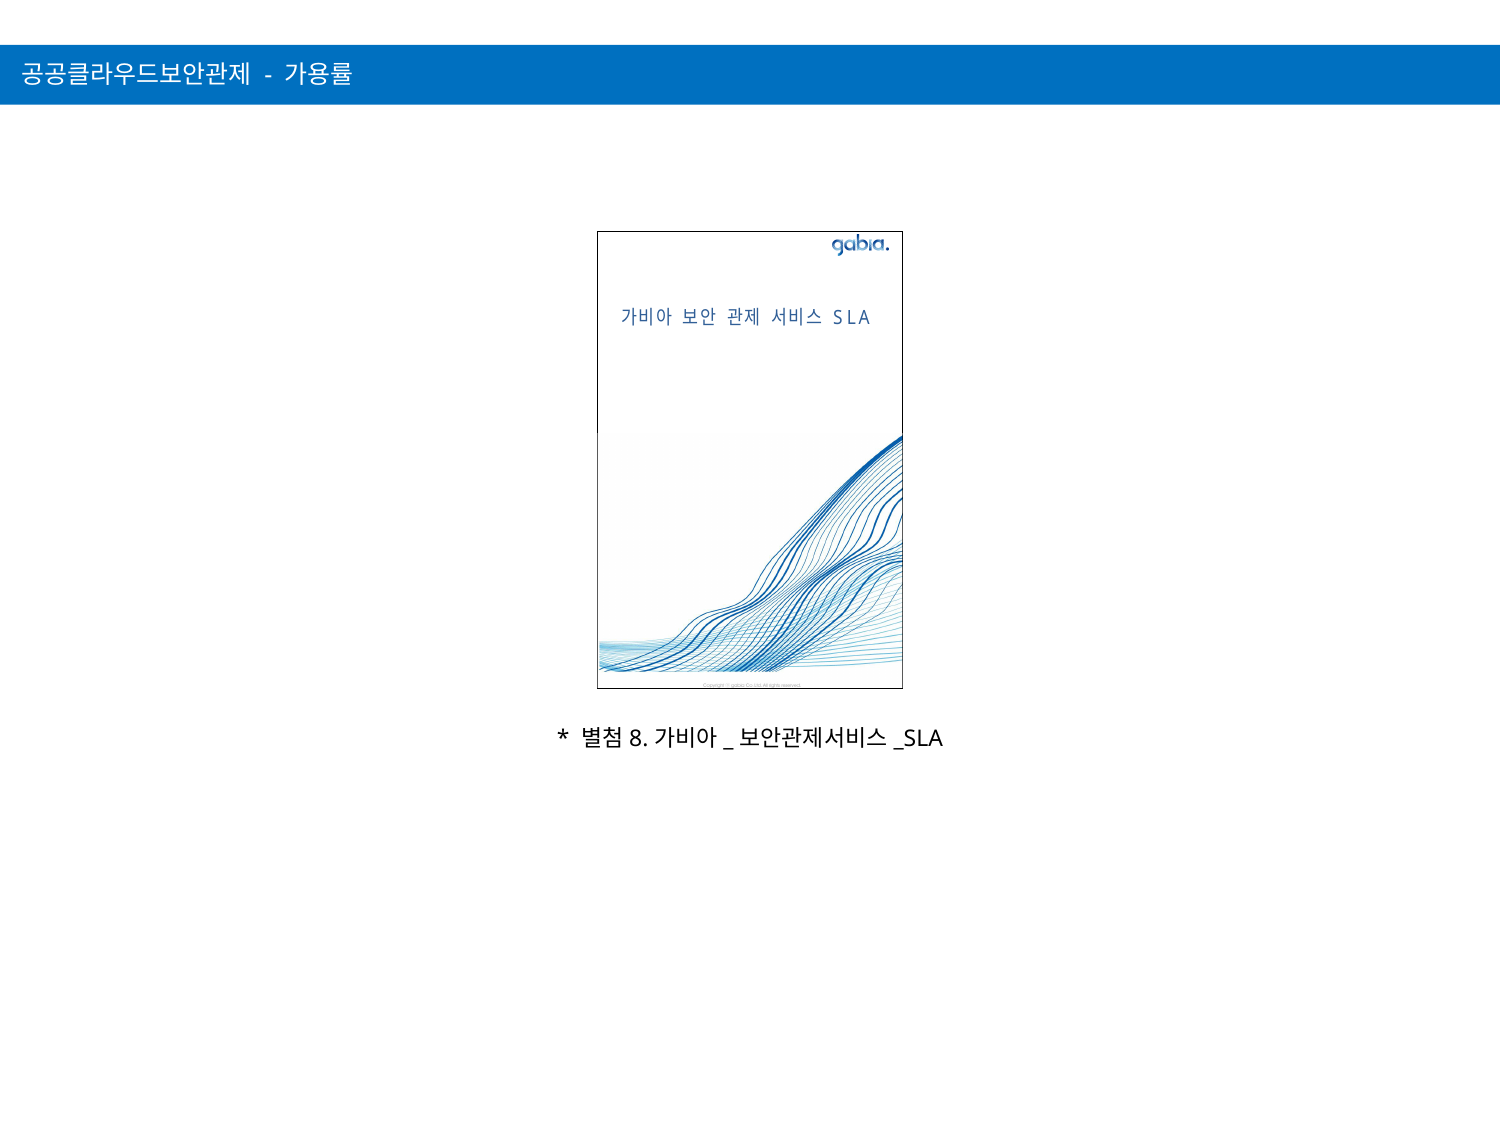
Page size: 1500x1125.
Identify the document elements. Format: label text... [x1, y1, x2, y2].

list 공공클라우드보안관제 - 가용률 [21, 53, 1479, 94]
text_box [597, 231, 903, 689]
text_box * 별첨8.가비아_보안관제서비스_SLA [535, 716, 965, 759]
